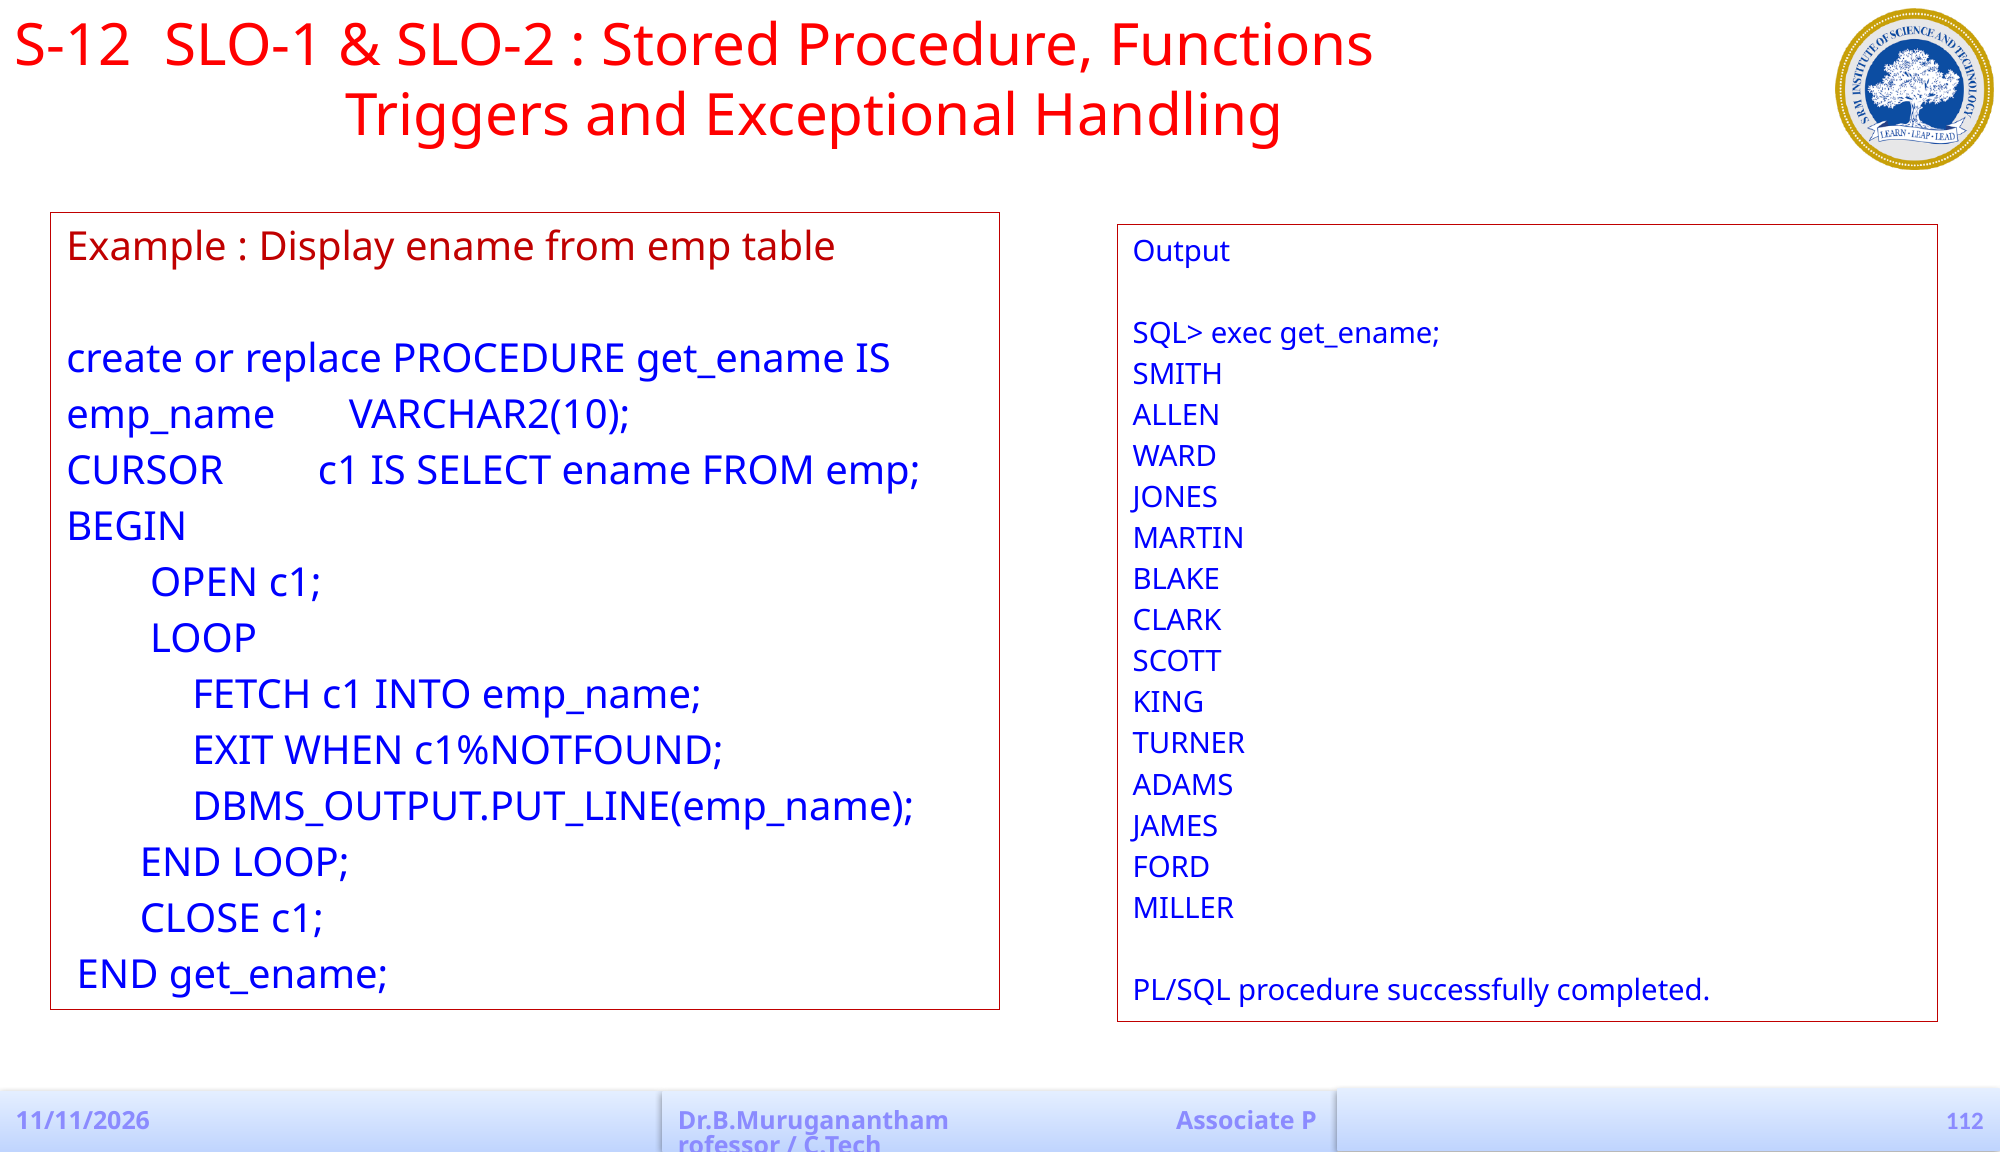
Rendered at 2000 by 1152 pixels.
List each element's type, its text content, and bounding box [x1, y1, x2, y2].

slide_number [0, 1091, 662, 1152]
picture [1835, 8, 1994, 170]
slide_number 112 [1337, 1088, 2000, 1151]
footer Dr.B.Muruganantham Associate Professor / C.Tech [662, 1091, 1338, 1152]
text_box Output SQL> exec get_ename; SMITH ALLEN WARD JONES MARTIN BLAKE CLARK SCOTT KING TURNER ADAMS JAMES FORD MILLER PL/SQL procedure successfully completed. [1117, 224, 1938, 1022]
list Example : Display ename from emp table create or replace PROCEDURE get_ename IS emp_name VARCHAR2(10); CURSOR c1 IS SELECT ename FROM emp; BEGIN OPEN c1; LOOP FETCH c1 INTO emp_name; EXIT WHEN c1%NOTFOUND; DBMS_OUTPUT.PUT_LINE(emp_name); END LOOP; CLOSE c1; END get_ename; [50, 212, 1000, 1010]
text_box S-12 SLO-1 & SLO-2 : Stored Procedure, Functions Triggers and Exceptional Handling [0, 0, 1867, 155]
